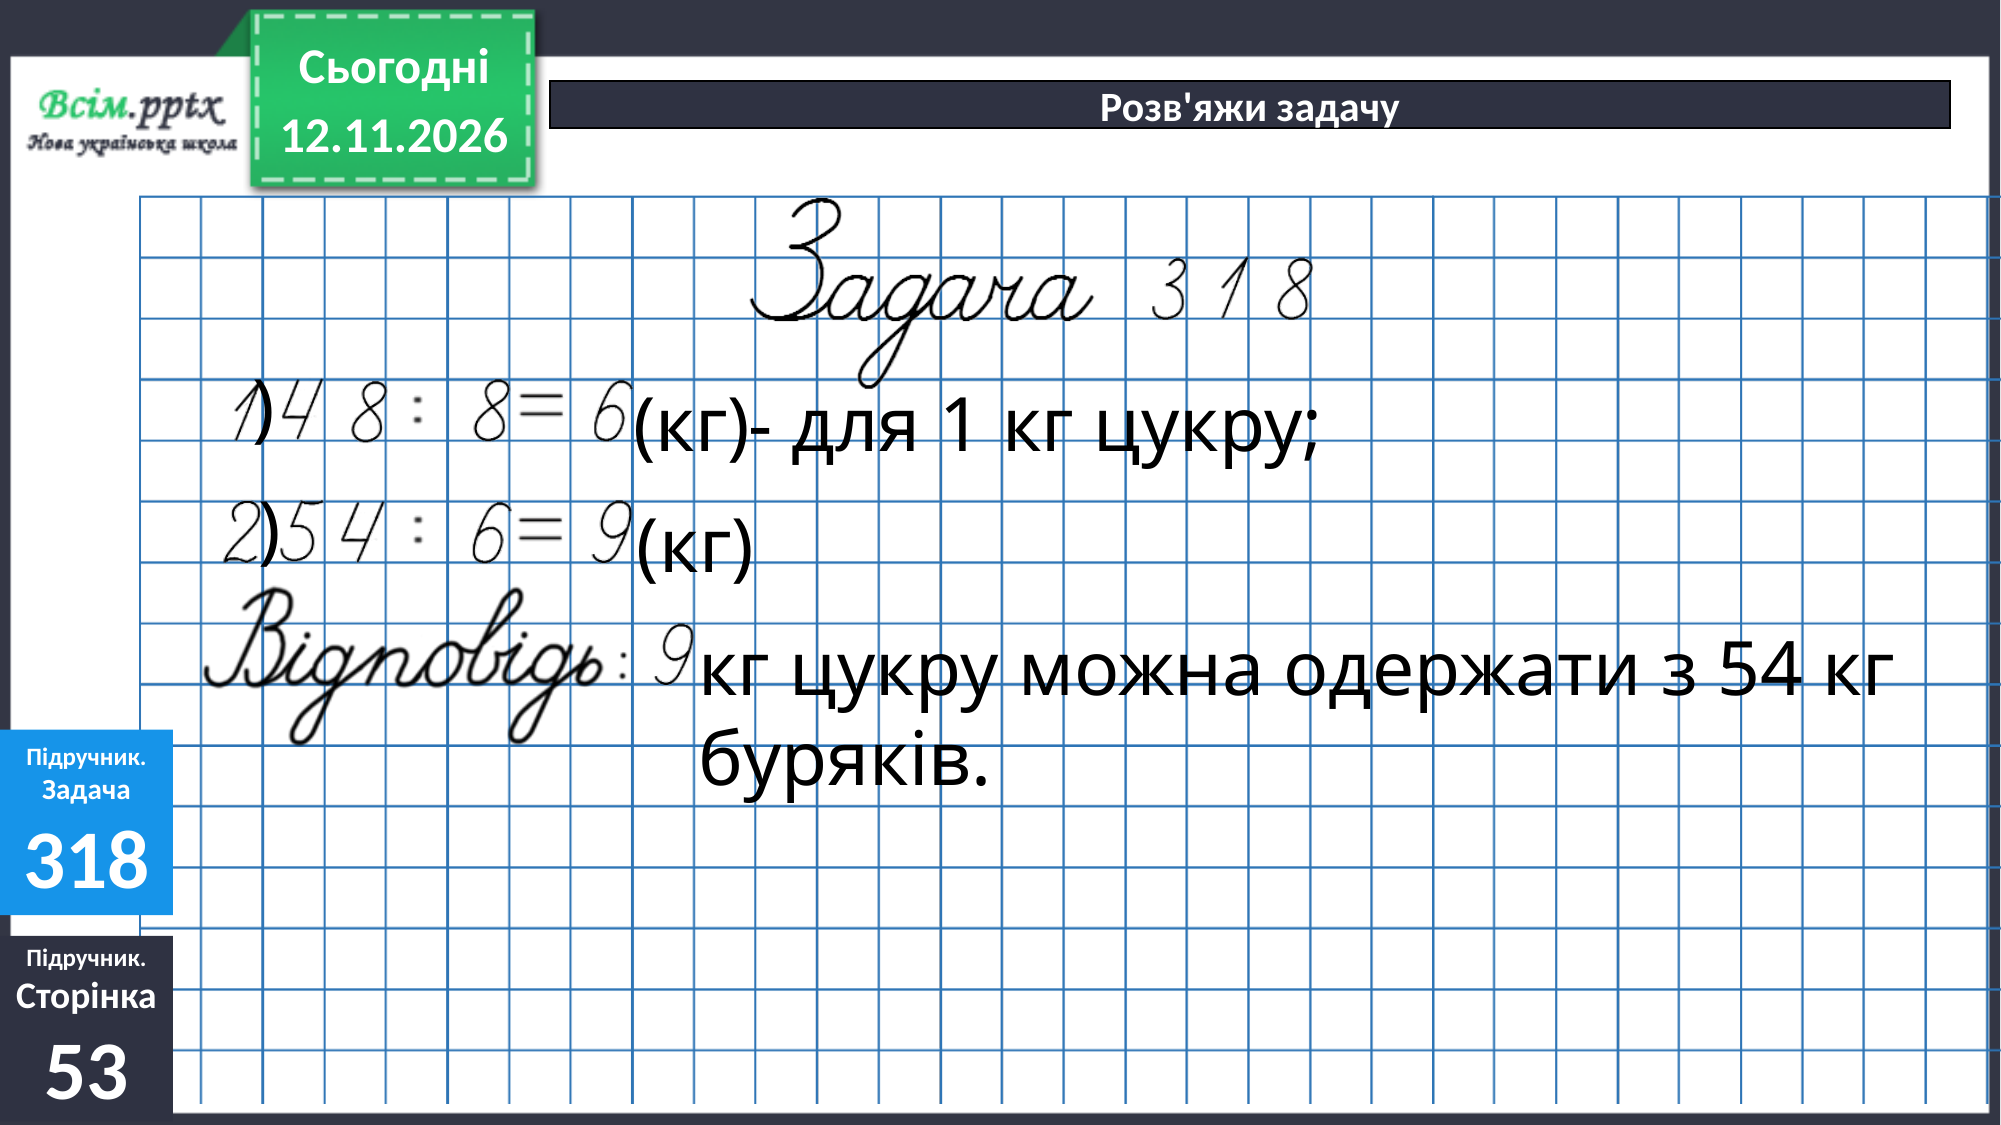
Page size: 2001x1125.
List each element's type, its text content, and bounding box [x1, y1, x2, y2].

text_box Сьогодні [284, 26, 535, 101]
picture [0, 0, 2001, 1125]
text_box 18.10.2021 [263, 101, 524, 164]
text_box Підручник. Сторінка 53 [0, 935, 174, 1122]
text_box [387, 486, 455, 576]
text_box Підручник. Задача 318 [0, 729, 123, 916]
text_box Розв'яжи задачу [549, 80, 1951, 129]
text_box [386, 366, 454, 456]
